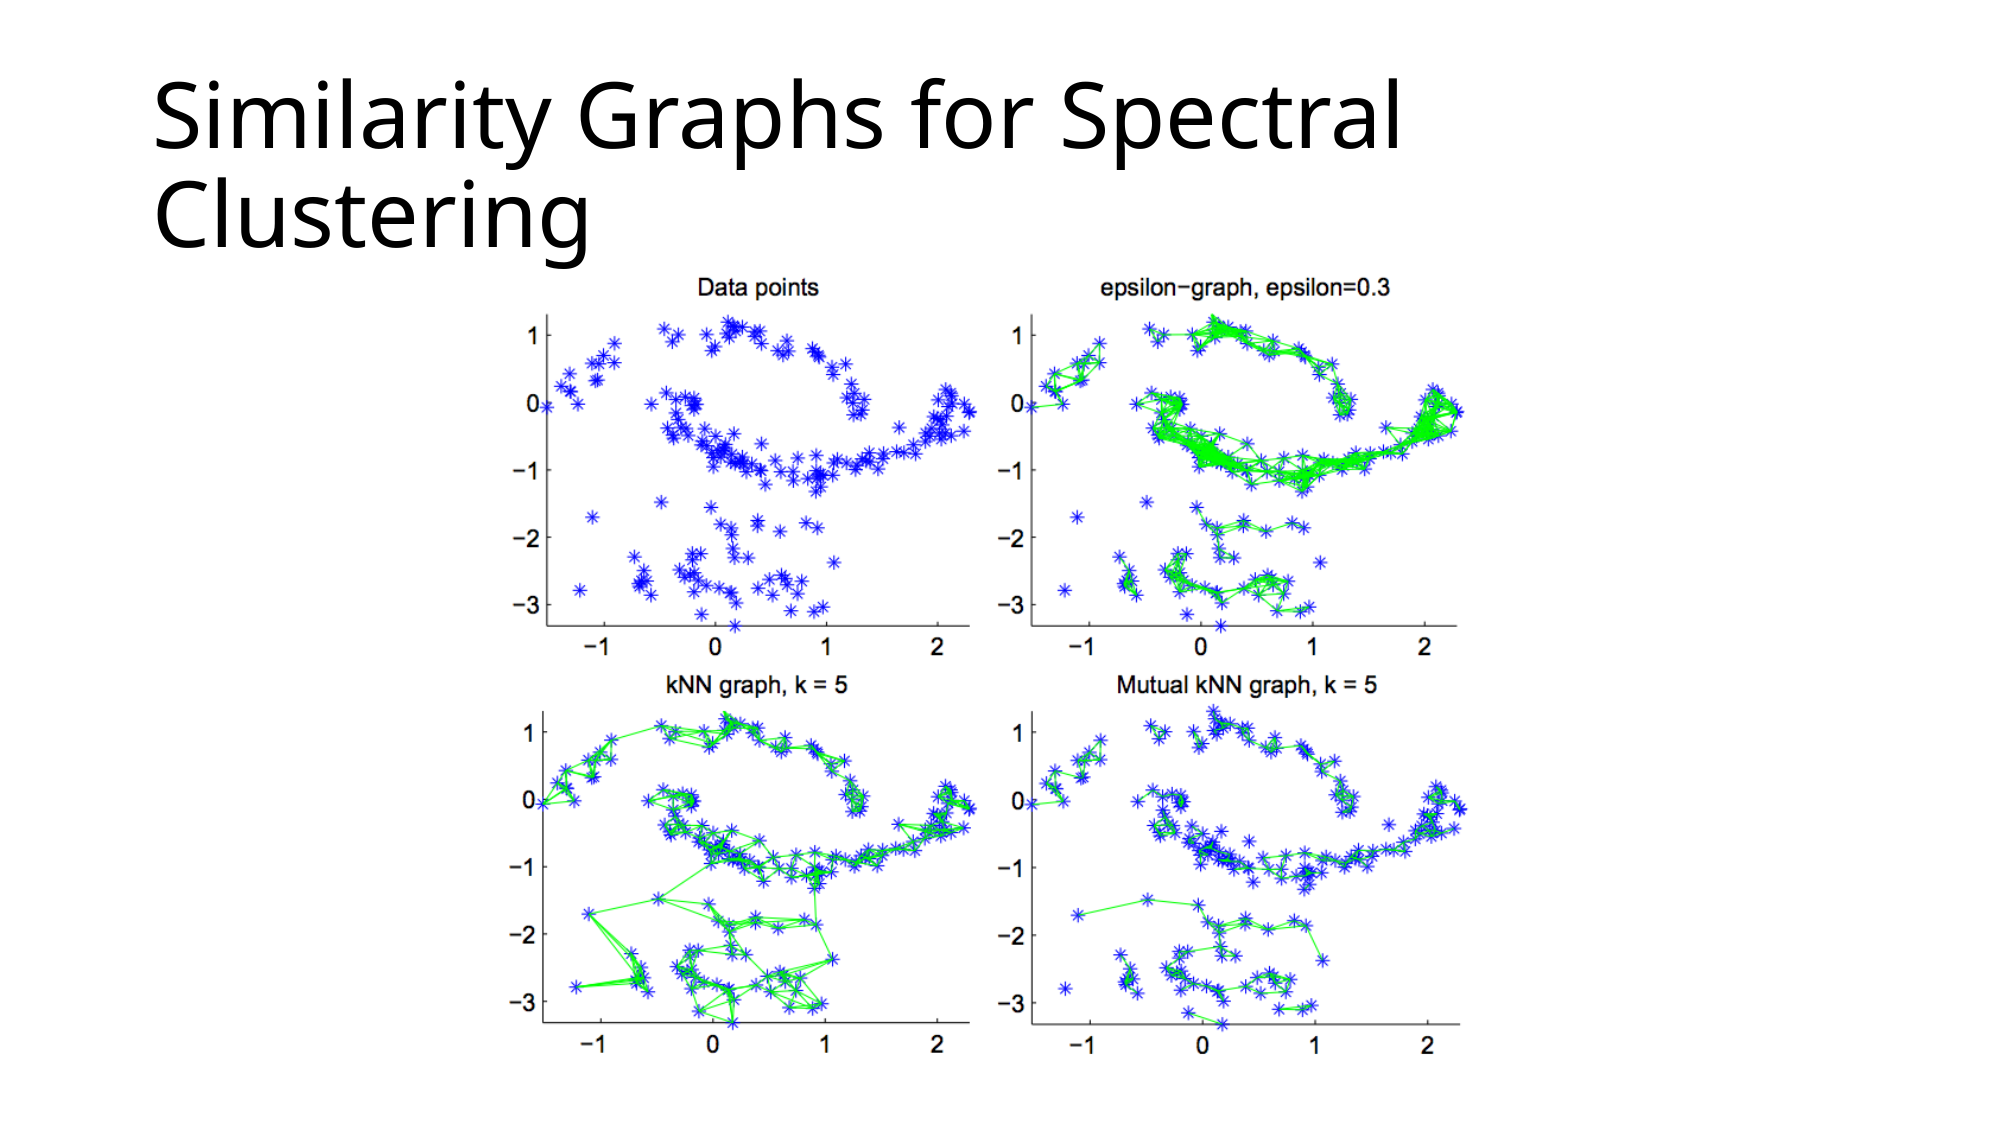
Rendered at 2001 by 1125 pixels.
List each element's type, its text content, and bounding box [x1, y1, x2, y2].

title Similarity Graphs for Spectral Clustering [137, 59, 1863, 278]
picture [489, 234, 1510, 1084]
